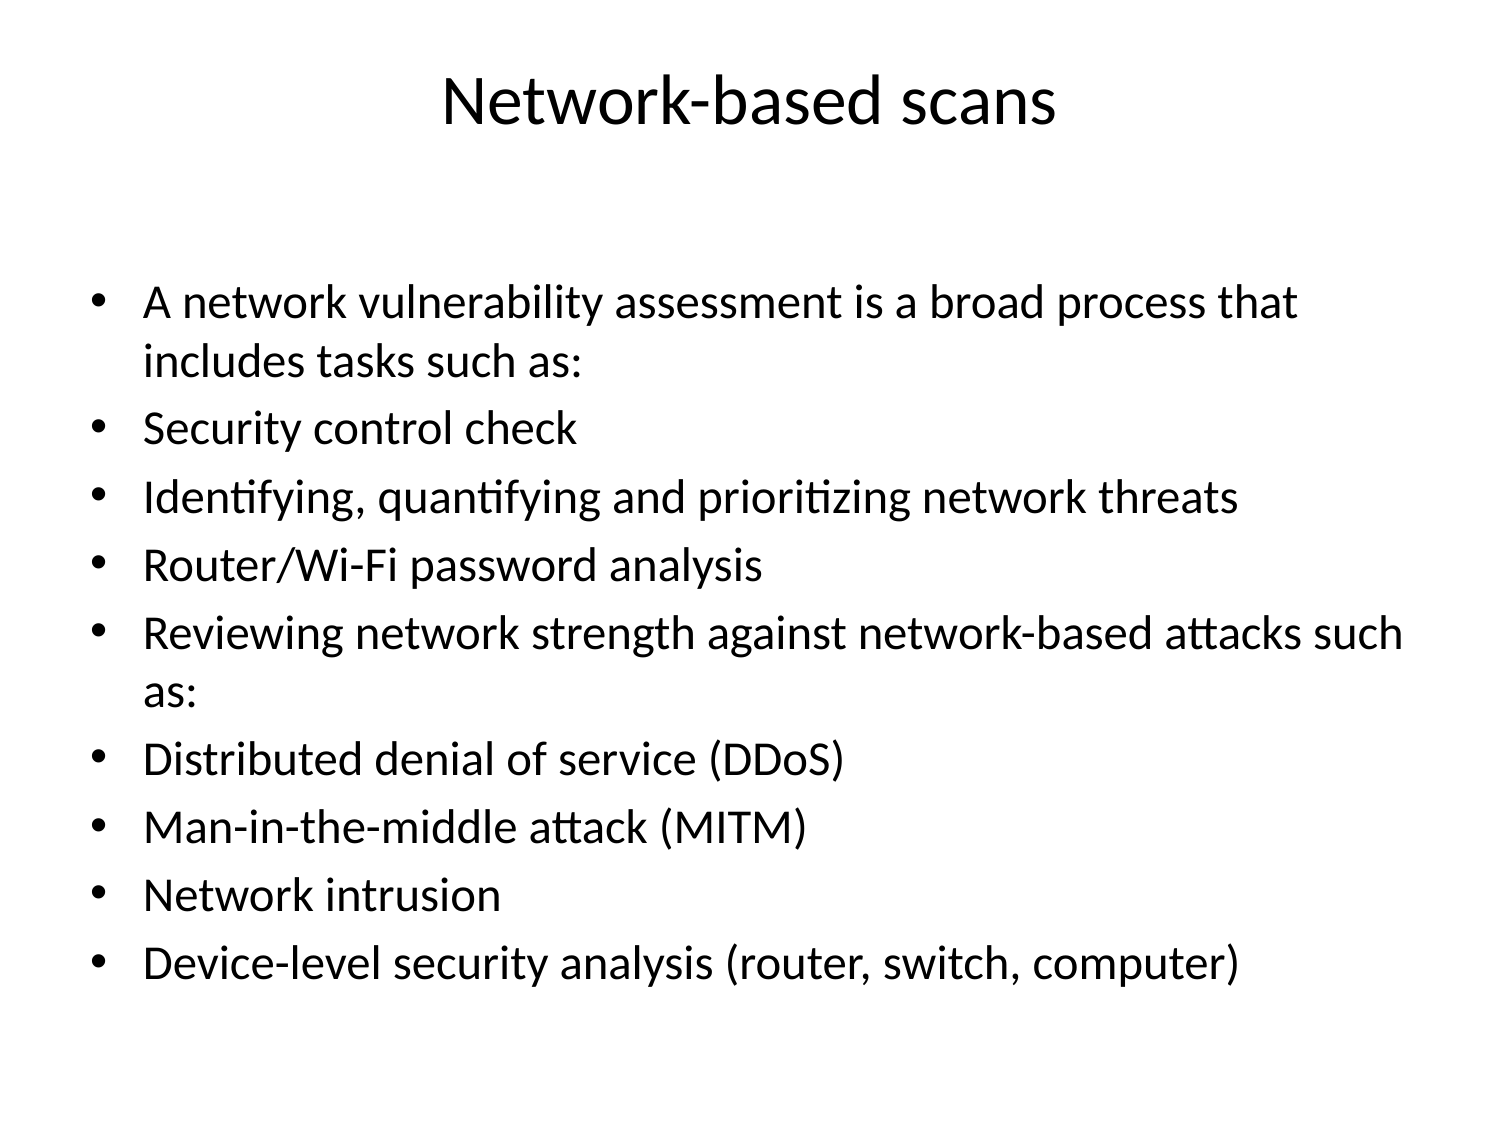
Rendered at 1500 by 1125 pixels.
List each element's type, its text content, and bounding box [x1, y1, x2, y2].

list A network vulnerability assessment is a broad process that includes tasks such as: Security control check Identifying, quantifying and prioritizing network threats Router/Wi-Fi password analysis Reviewing network strength against network-based attacks such as: Distributed denial of service (DDoS) Man-in-the-middle attack (MITM) Network intrusion Device-level security analysis (router, switch, computer) [75, 262, 1425, 1005]
title Network-based scans [75, 45, 1425, 233]
